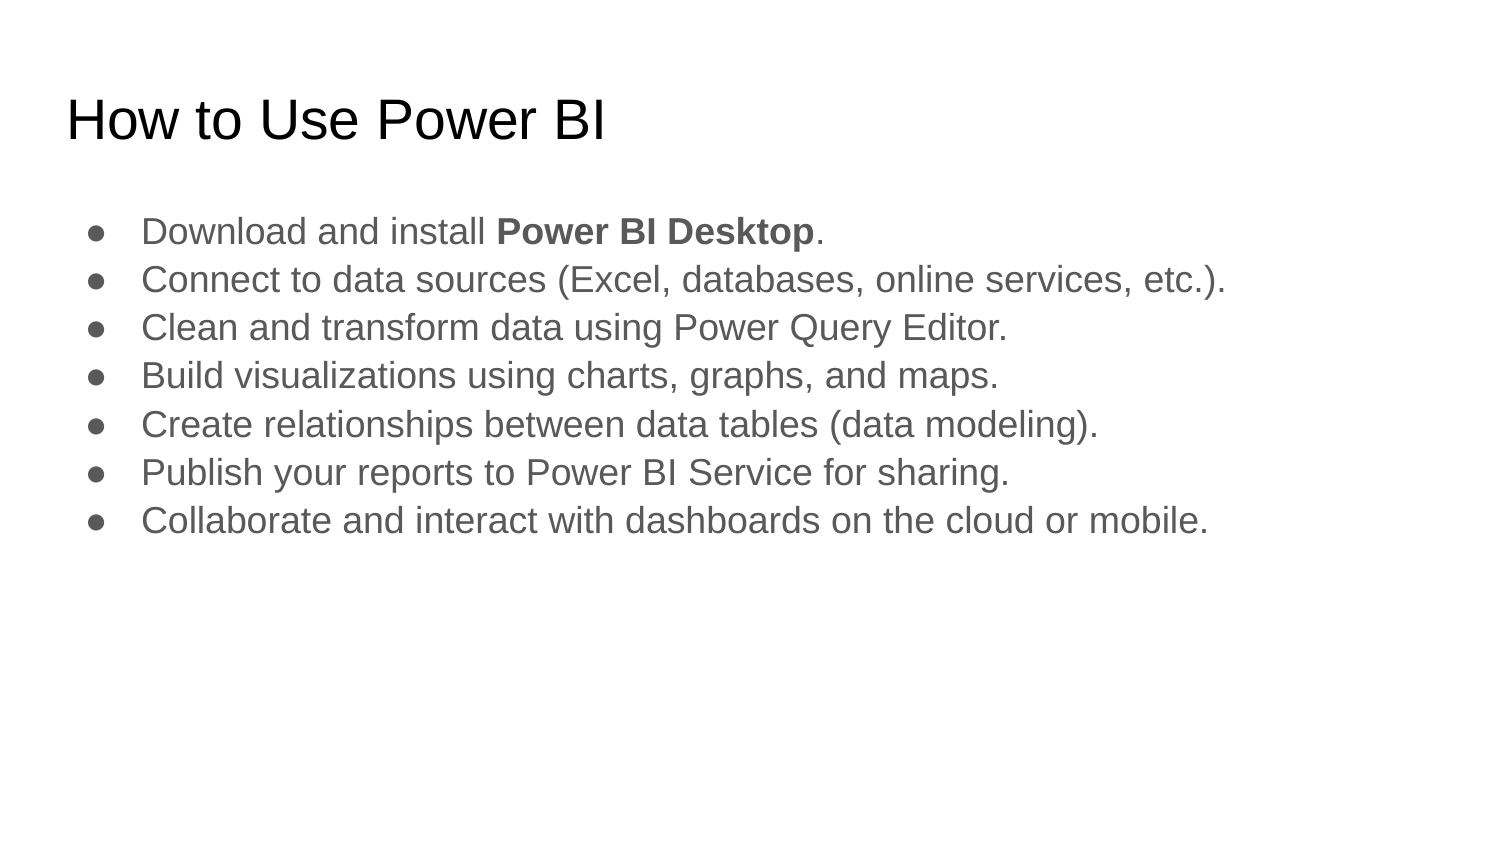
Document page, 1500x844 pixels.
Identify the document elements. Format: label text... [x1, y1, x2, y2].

title How to Use Power BI [51, 72, 1449, 167]
list Download and install Power BI Desktop. Connect to data sources (Excel, databases, online services, etc.). Clean and transform data using Power Query Editor. Build visualizations using charts, graphs, and maps. Create relationships between data tables (data modeling). Publish your reports to Power BI Service for sharing. Collaborate and interact with dashboards on the cloud or mobile. [51, 189, 1449, 750]
